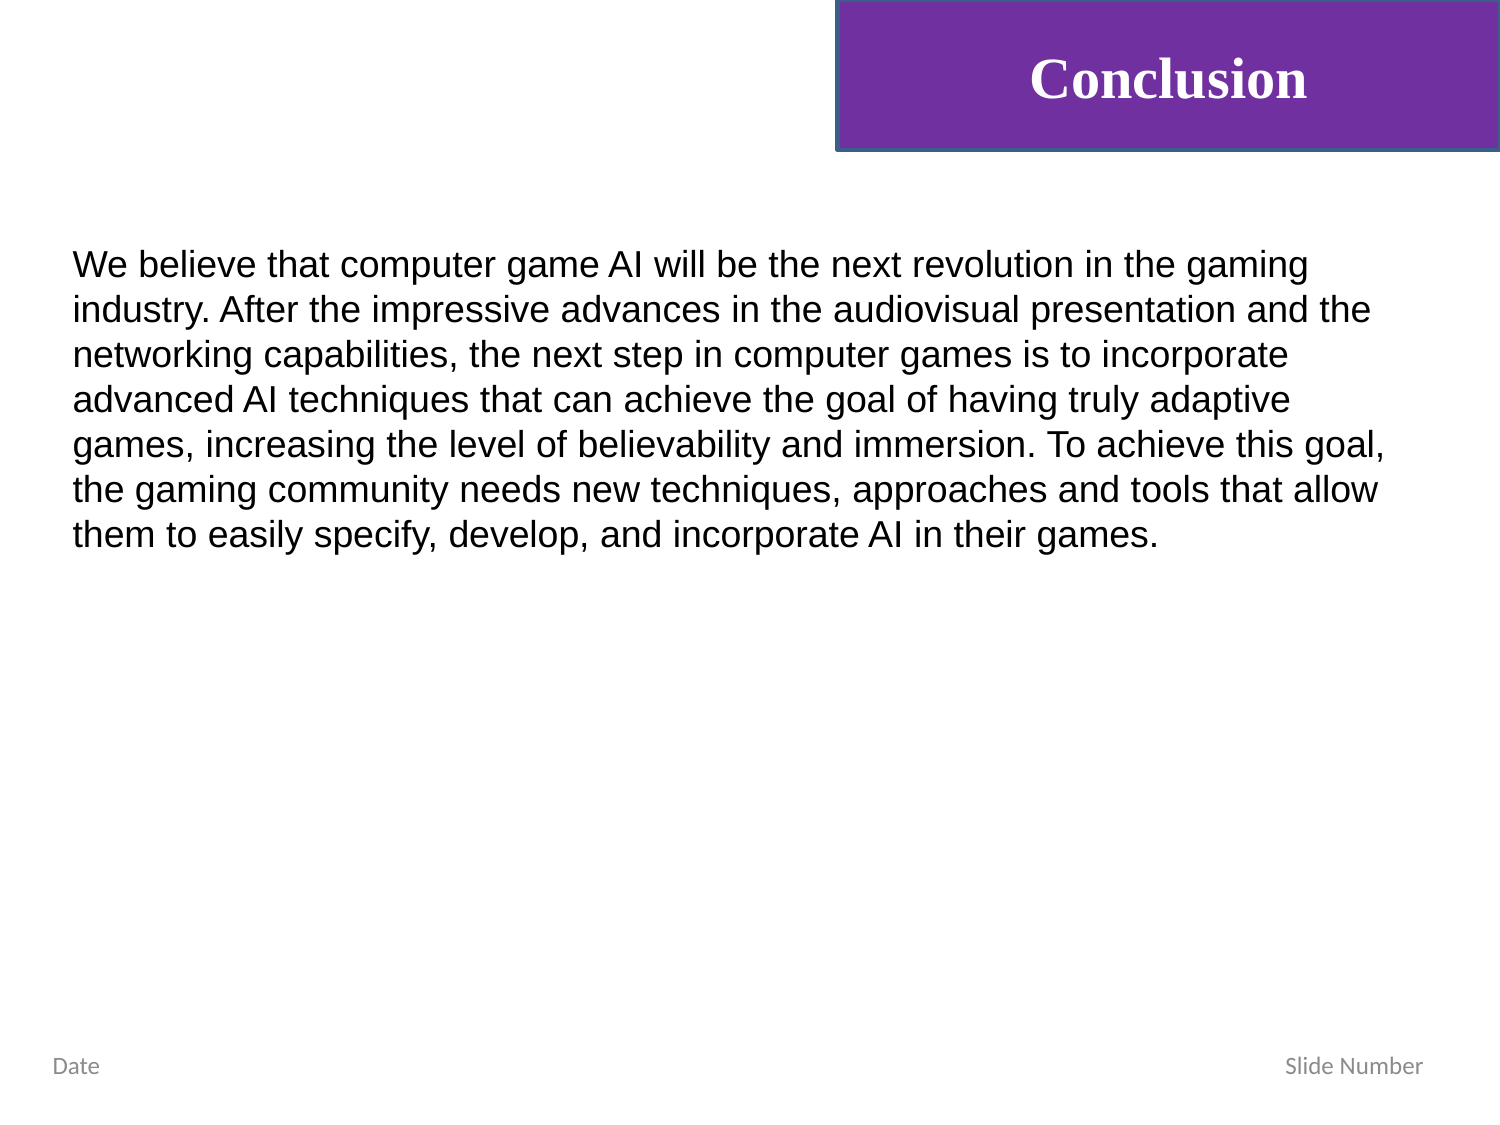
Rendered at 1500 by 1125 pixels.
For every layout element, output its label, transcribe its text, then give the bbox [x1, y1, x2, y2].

text_box We believe that computer game AI will be the next revolution in the gaming industry. After the impressive advances in the audiovisual presentation and the networking capabilities, the next step in computer games is to incorporate advanced AI techniques that can achieve the goal of having truly adaptive games, increasing the level of believability and immersion. To achieve this goal, the gaming community needs new techniques, approaches and tools that allow them to easily specify, develop, and incorporate AI in their games. [57, 232, 1433, 608]
text_box Conclusion [835, 0, 1500, 152]
footer Date Slide Number [37, 1026, 1450, 1103]
